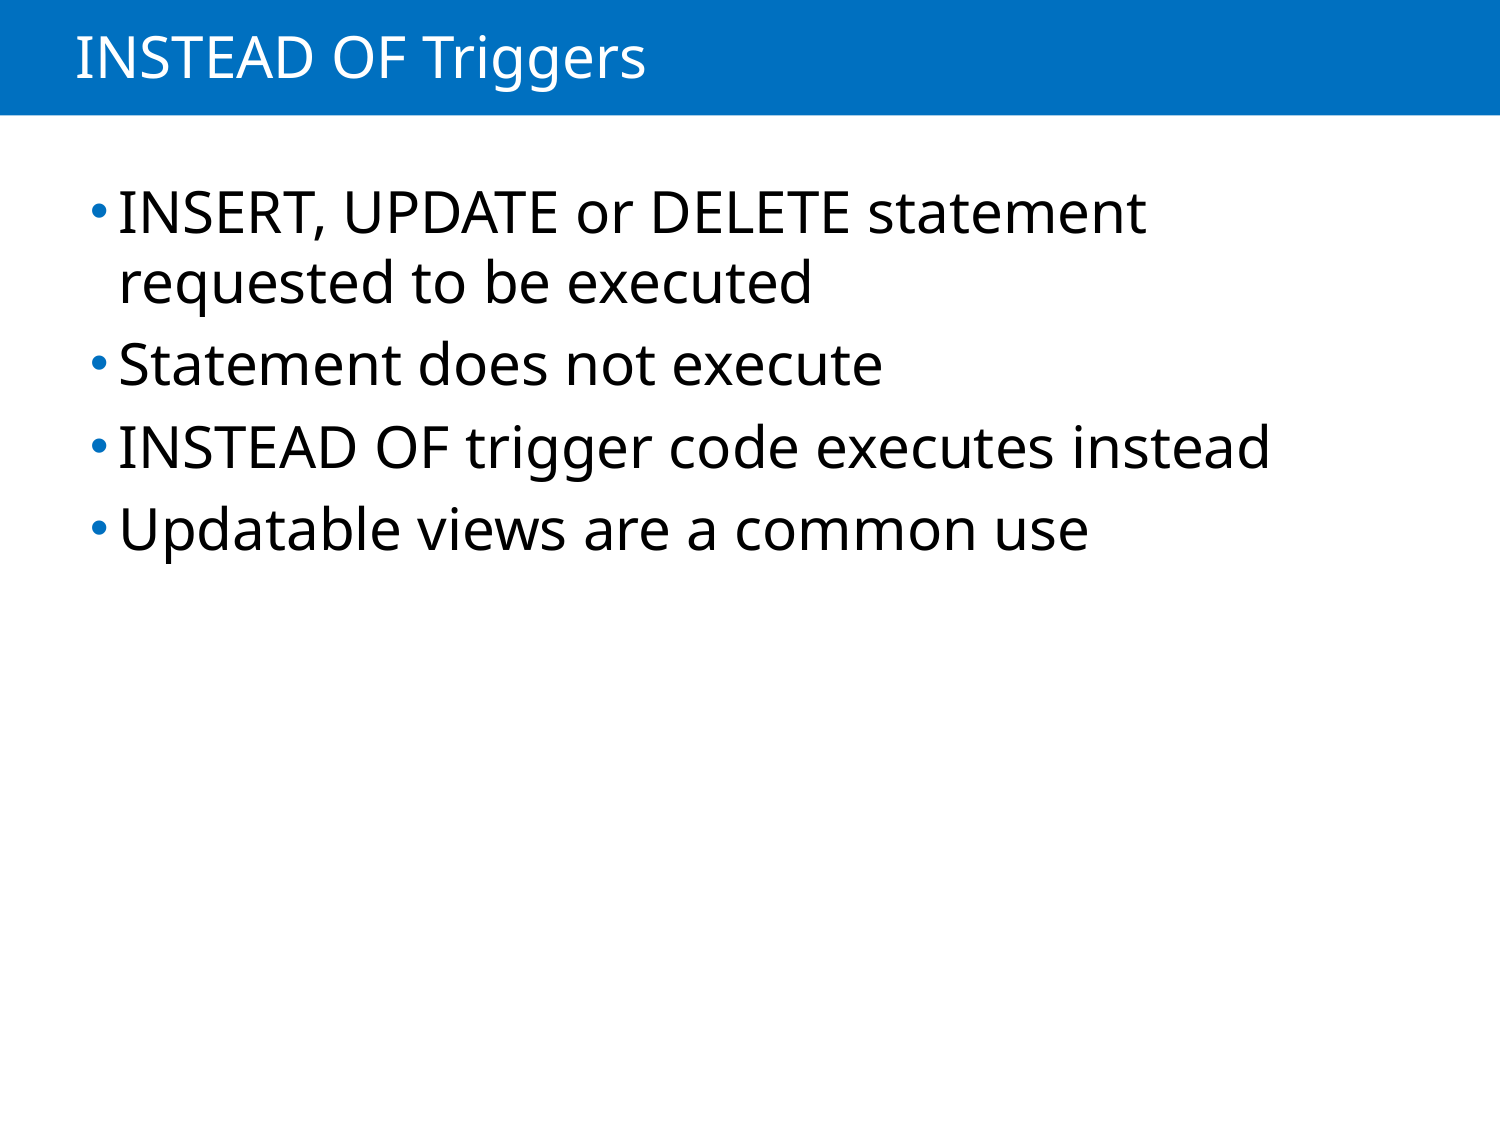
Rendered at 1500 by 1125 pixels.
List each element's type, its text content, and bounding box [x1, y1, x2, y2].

text_box INSERT, UPDATE or DELETE statement requested to be executed Statement does not execute INSTEAD OF trigger code executes instead Updatable views are a common use [75, 167, 1408, 1012]
title INSTEAD OF Triggers [75, 0, 1351, 122]
